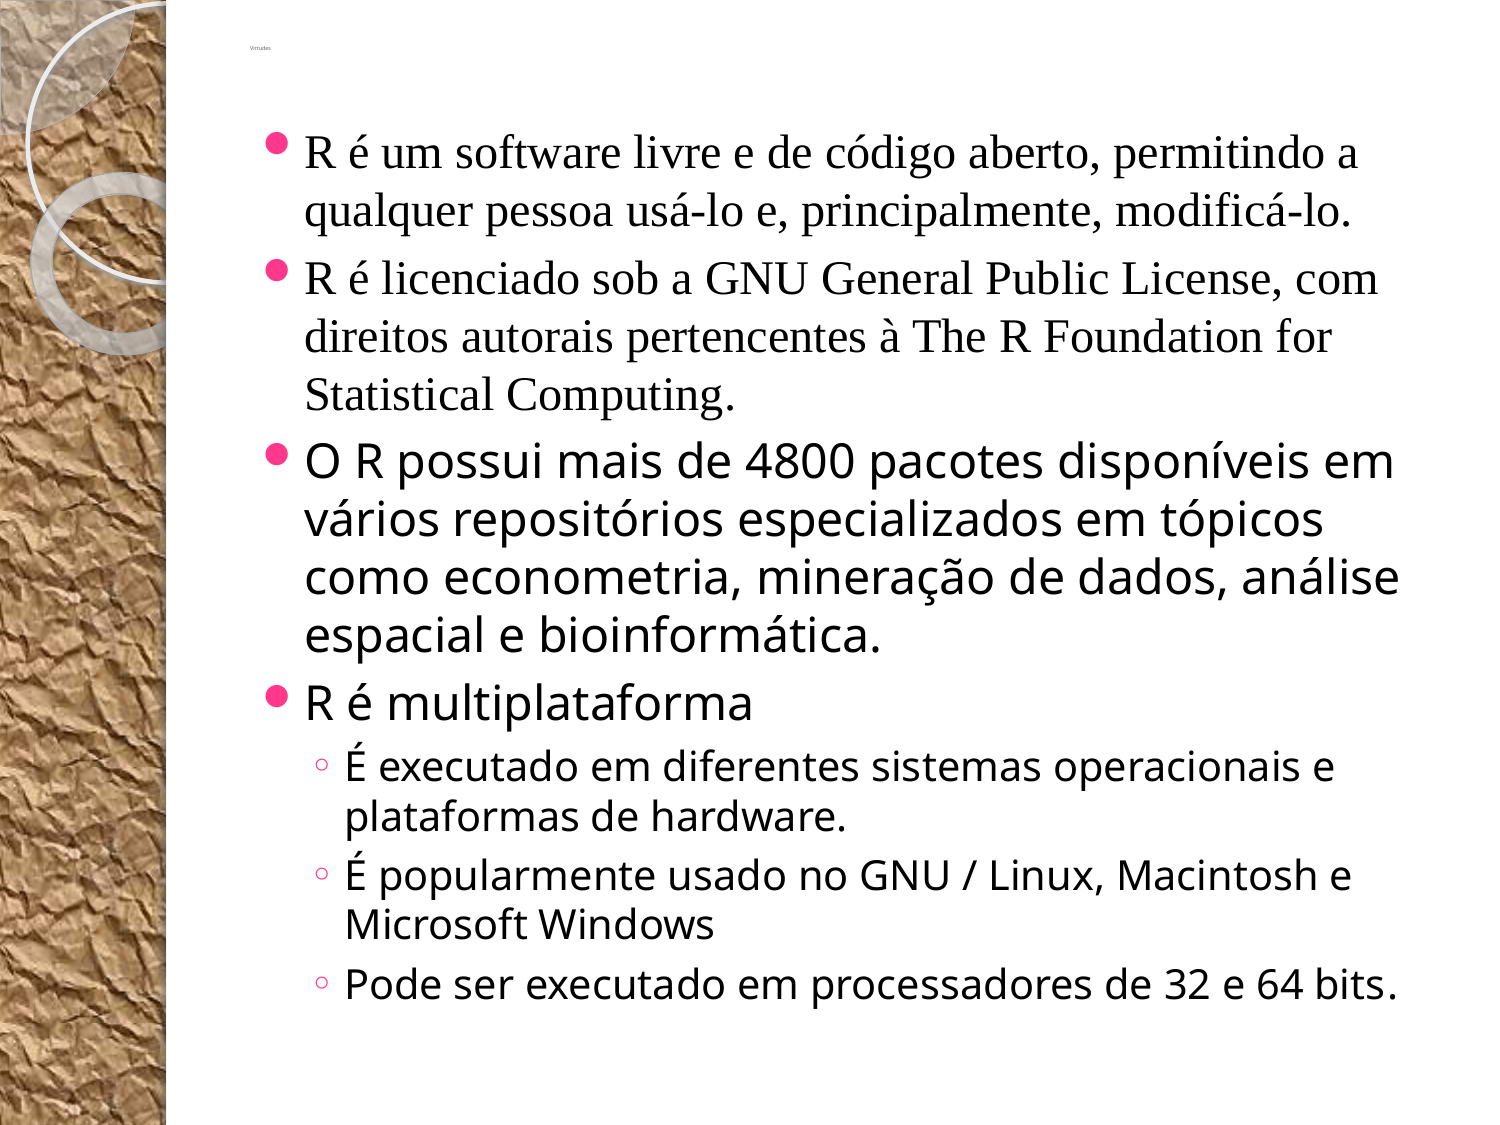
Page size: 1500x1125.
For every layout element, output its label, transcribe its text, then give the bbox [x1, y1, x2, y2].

picture [136, 0, 166, 4]
picture [32, 13, 160, 207]
picture [53, 240, 160, 332]
picture [0, 134, 166, 1125]
list R é um software livre e de código aberto, permitindo a qualquer pessoa usá-lo e, principalmente, modificá-lo. R é licenciado sob a GNU General Public License, com direitos autorais pertencentes à The R Foundation for Statistical Computing. O R possui mais de 4800 pacotes disponíveis em vários repositórios especializados em tópicos como econometria, mineração de dados, análise espacial e bioinformática. R é multiplataforma É executado em diferentes sistemas operacionais e plataformas de hardware. É popularmente usado no GNU / Linux, Macintosh e Microsoft Windows Pode ser executado em processadores de 32 e 64 bits. [235, 112, 1466, 1025]
title Virtudes [235, 45, 1438, 53]
picture [62, 195, 160, 280]
